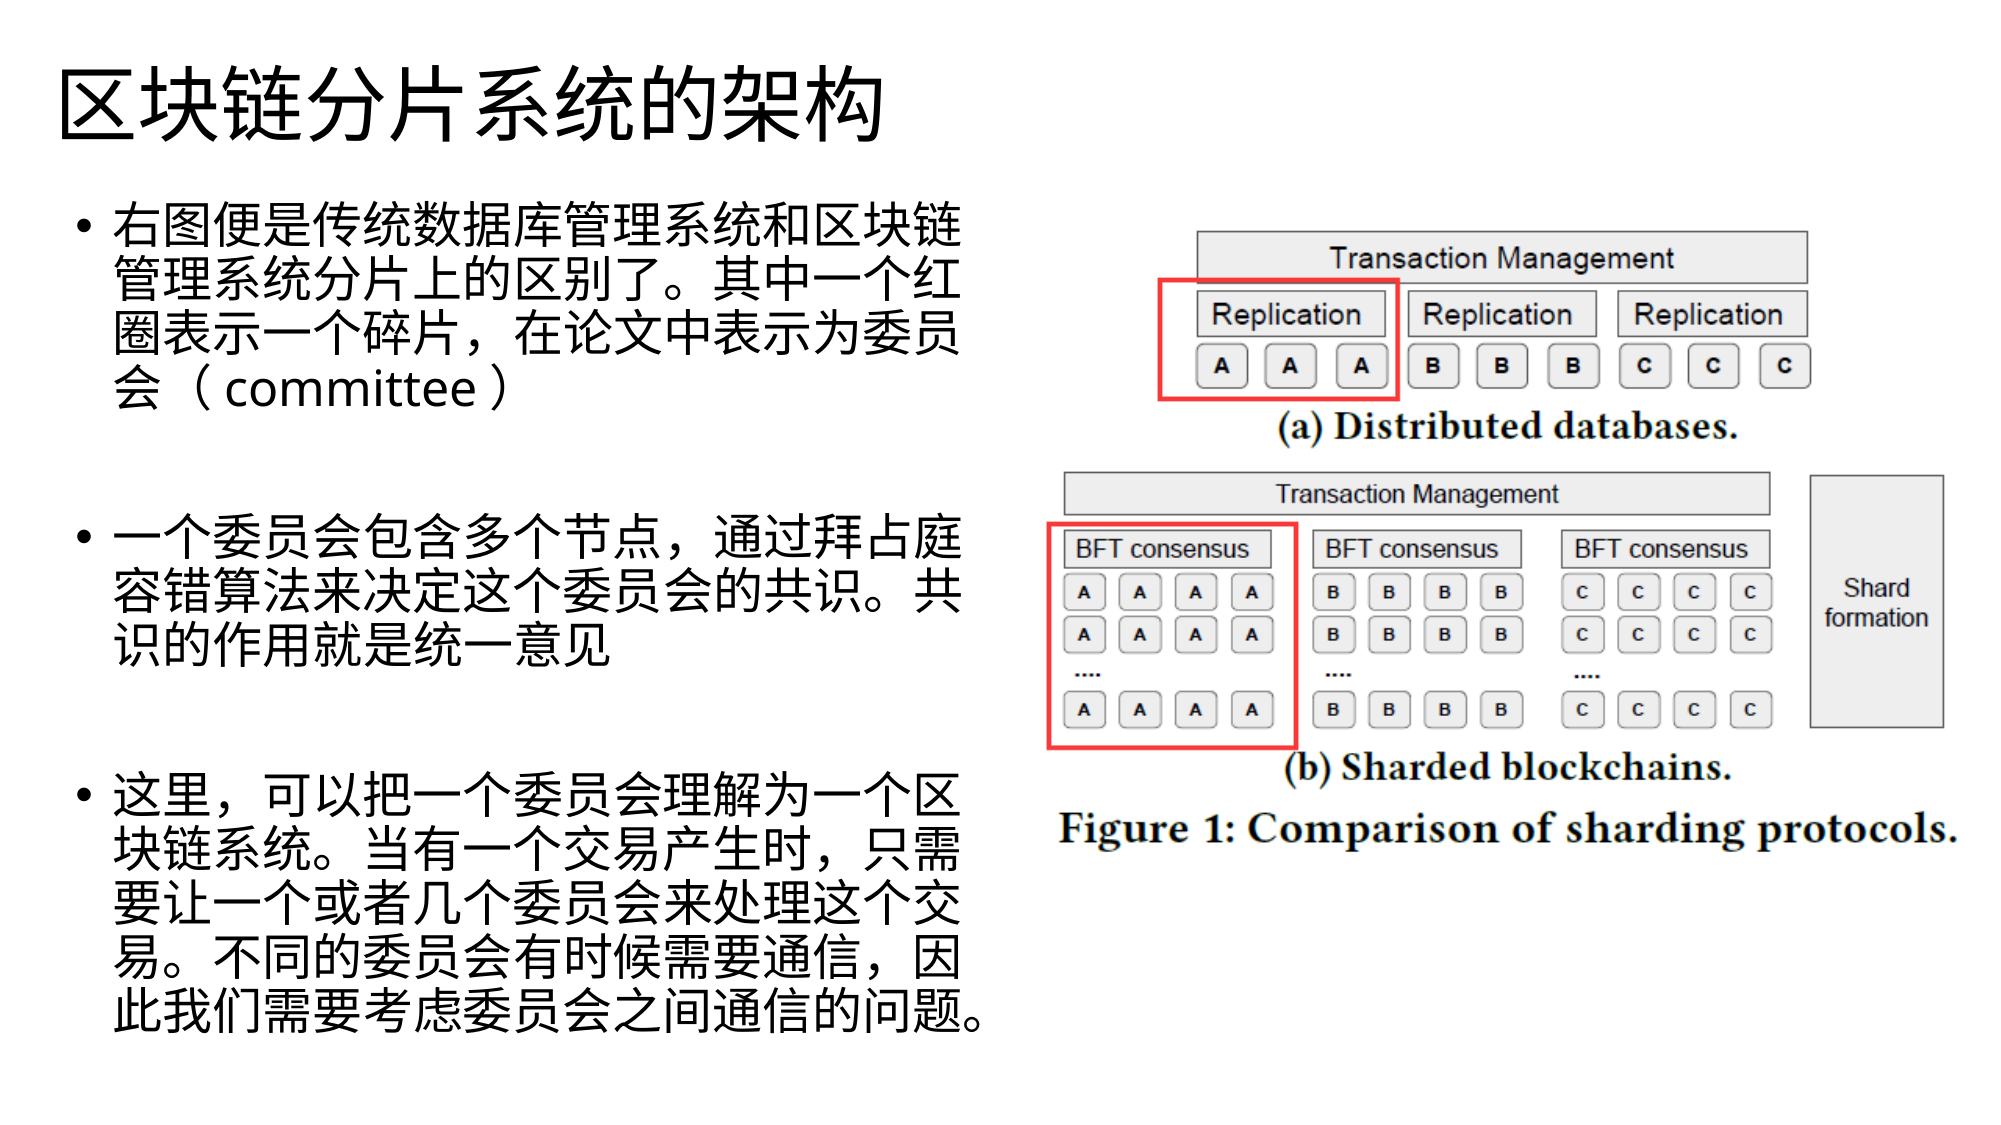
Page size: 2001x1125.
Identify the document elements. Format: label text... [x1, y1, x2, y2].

title 区块链分片系统的架构 [39, 0, 1765, 218]
list 右图便是传统数据库管理系统和区块链管理系统分片上的区别了。其中一个红圈表示一个碎片，在论文中表示为委员会（committee） 一个委员会包含多个节点，通过拜占庭容错算法来决定这个委员会的共识。共识的作用就是统一意见 这里，可以把一个委员会理解为一个区块链系统。当有一个交易产生时，只需要让一个或者几个委员会来处理这个交易。不同的委员会有时候需要通信，因此我们需要考虑委员会之间通信的问题。 [60, 193, 1025, 1086]
picture [1024, 217, 1982, 863]
